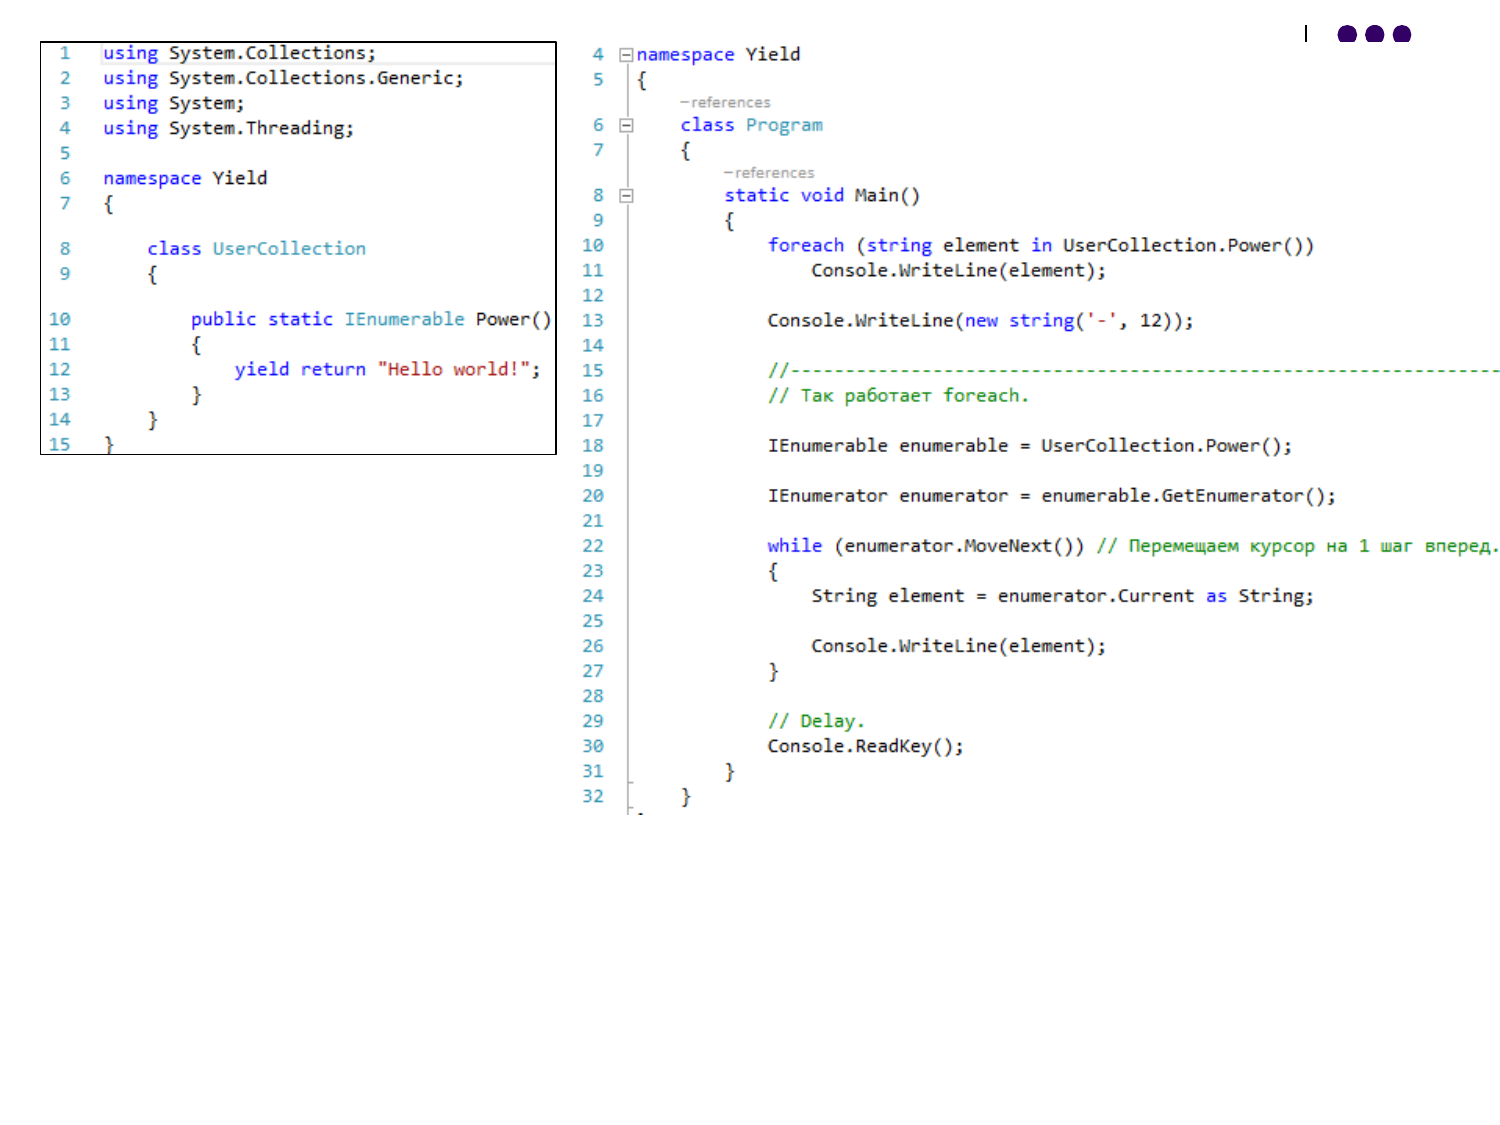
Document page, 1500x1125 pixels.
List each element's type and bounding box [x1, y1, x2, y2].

picture [40, 42, 556, 454]
picture [568, 42, 1500, 815]
